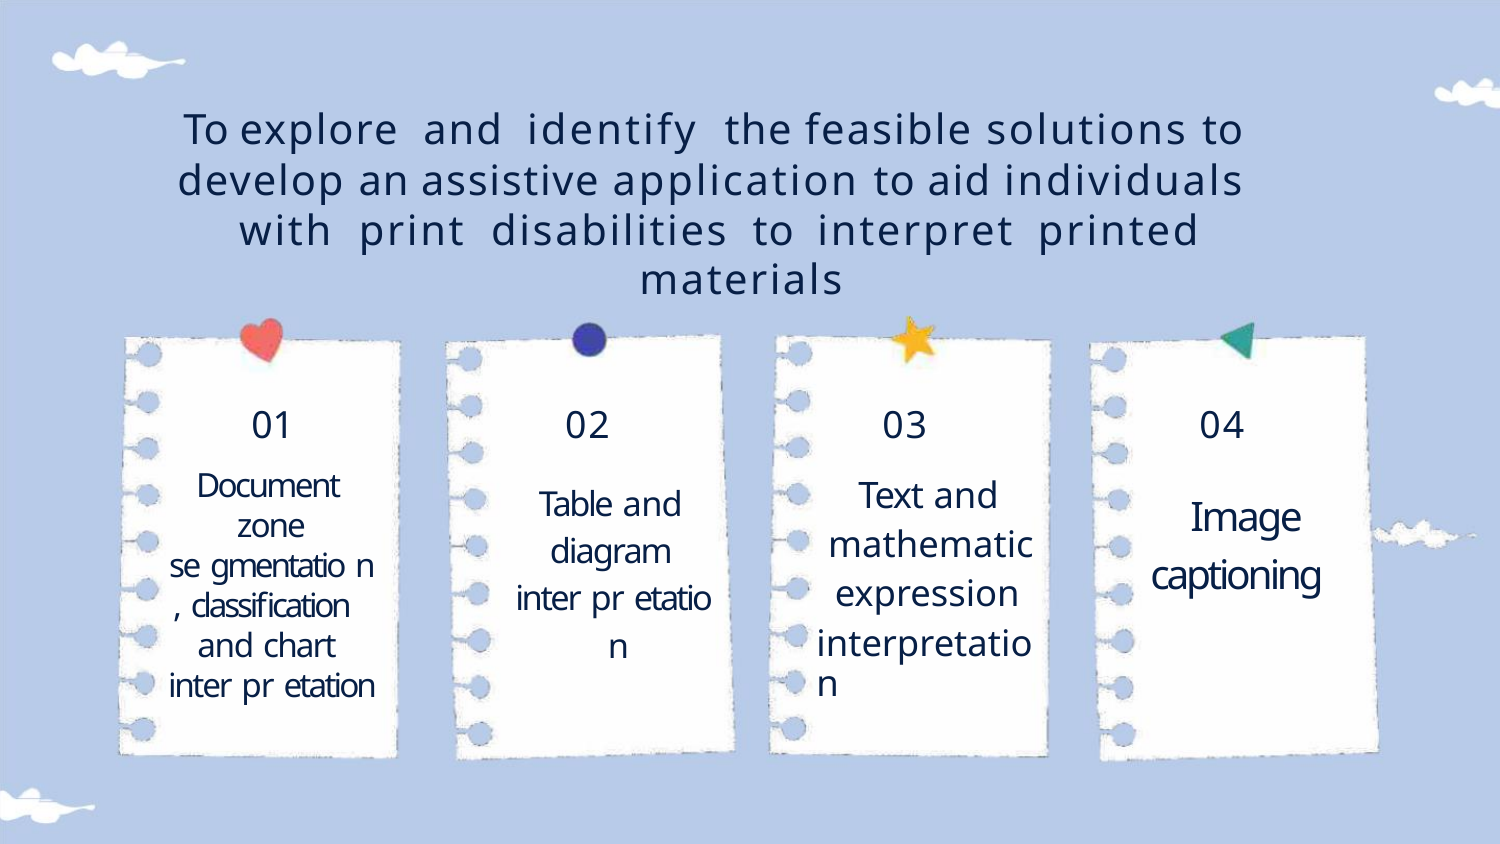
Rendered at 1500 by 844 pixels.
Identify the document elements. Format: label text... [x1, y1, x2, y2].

text_box 03 [882, 400, 957, 447]
text_box Table and diagram inter pr etatio n [515, 474, 778, 666]
text_box Image captioning [1150, 482, 1411, 598]
text_box Document zone [196, 457, 407, 537]
text_box 04 [1199, 400, 1275, 447]
text_box 01 [251, 400, 324, 447]
text_box inter pr etation [168, 657, 445, 705]
text_box Text and mathematic expression interpretation [816, 474, 1055, 705]
text_box [0, 0, 1500, 844]
text_box 02 [565, 400, 640, 447]
text_box To explore and identify the feasible solutions to develop an assistive application to aid individuals with print disabilities to interpret printed materials [177, 102, 1340, 304]
text_box se gmentatio n , classification and chart [169, 537, 452, 665]
